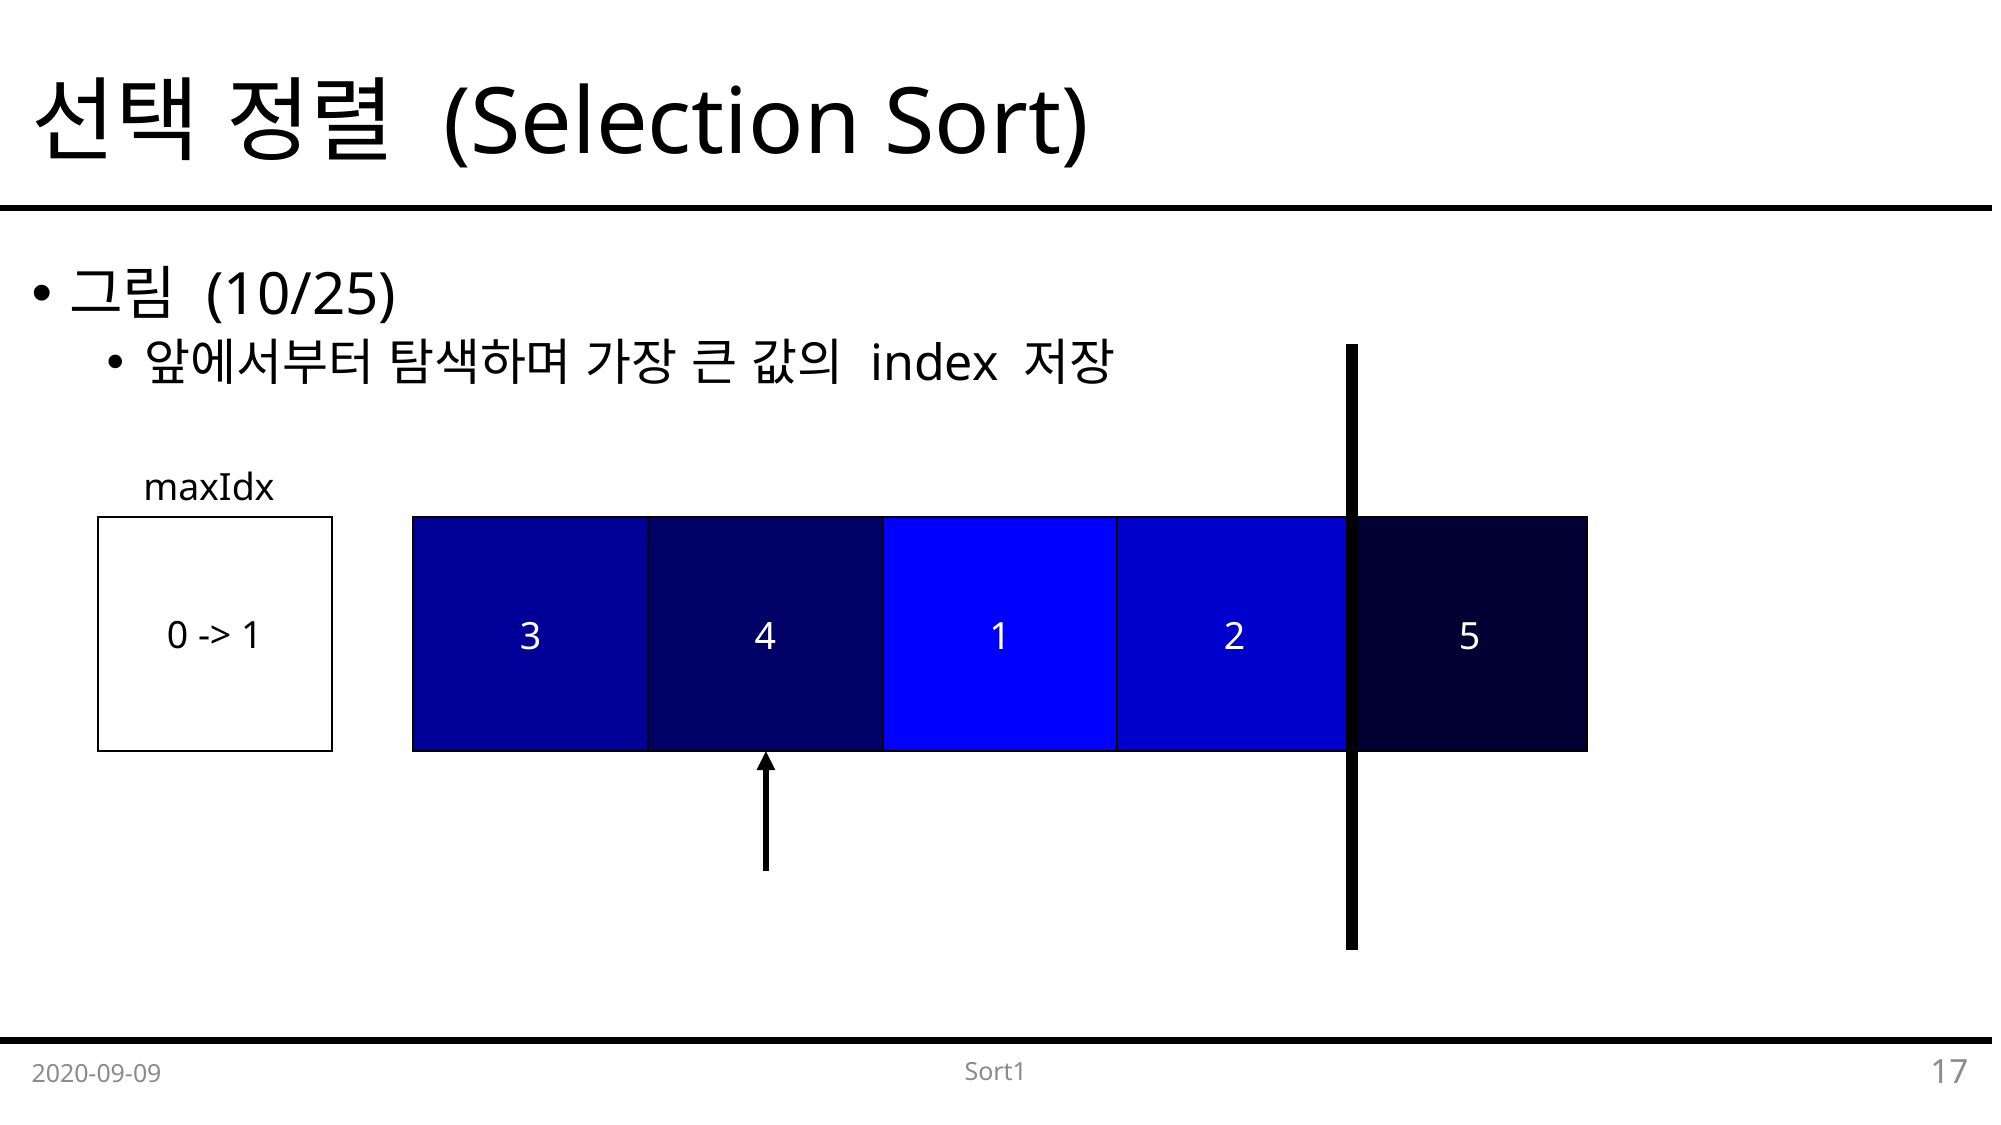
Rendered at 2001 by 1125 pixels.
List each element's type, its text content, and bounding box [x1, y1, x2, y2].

list 그림 (10/25) 앞에서부터 탐색하며 가장 큰 값의 index 저장 [16, 256, 1984, 1012]
slide_number 17 [1533, 1042, 1984, 1103]
text_box 4 [649, 516, 882, 752]
text_box 5 [1358, 516, 1588, 752]
text_box maxIdx [128, 455, 302, 516]
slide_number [16, 1042, 467, 1103]
text_box 0 -> 1 [97, 516, 333, 752]
footer Sort1 [658, 1042, 1334, 1103]
title 선택 정렬 (Selection Sort) [16, 22, 1984, 226]
text_box 2 [1116, 516, 1346, 752]
text_box 1 [882, 516, 1116, 752]
text_box 3 [412, 516, 649, 752]
